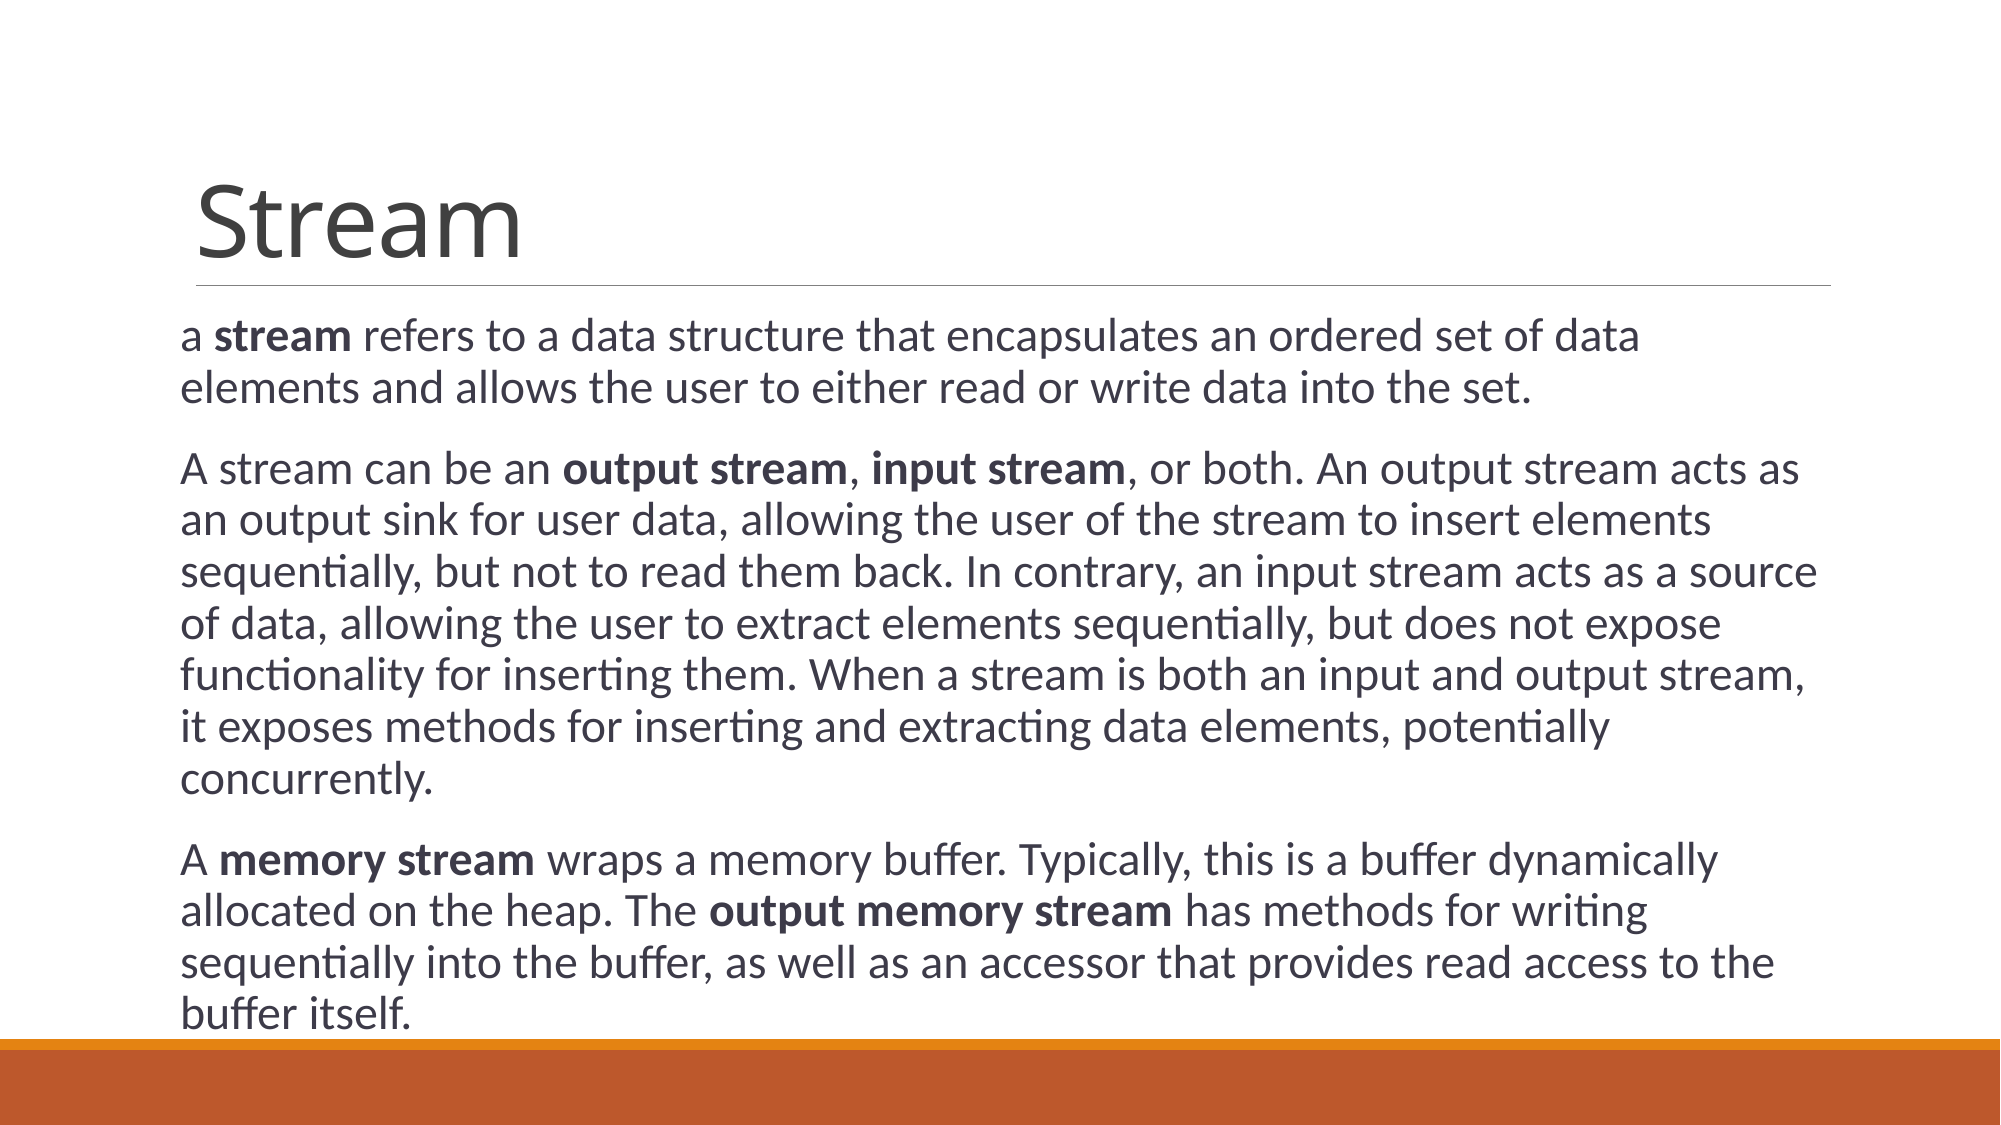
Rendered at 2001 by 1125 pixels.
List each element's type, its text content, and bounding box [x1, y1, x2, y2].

list a stream refers to a data structure that encapsulates an ordered set of data elements and allows the user to either read or write data into the set. A stream can be an output stream, input stream, or both. An output stream acts as an output sink for user data, allowing the user of the stream to insert elements sequentially, but not to read them back. In contrary, an input stream acts as a source of data, allowing the user to extract elements sequentially, but does not expose functionality for inserting them. When a stream is both an input and output stream, it exposes methods for inserting and extracting data elements, potentially concurrently. A memory stream wraps a memory buffer. Typically, this is a buffer dynamically allocated on the heap. The output memory stream has methods for writing sequentially into the buffer, as well as an accessor that provides read access to the buffer itself. [180, 302, 1830, 963]
title Stream [180, 47, 1830, 285]
